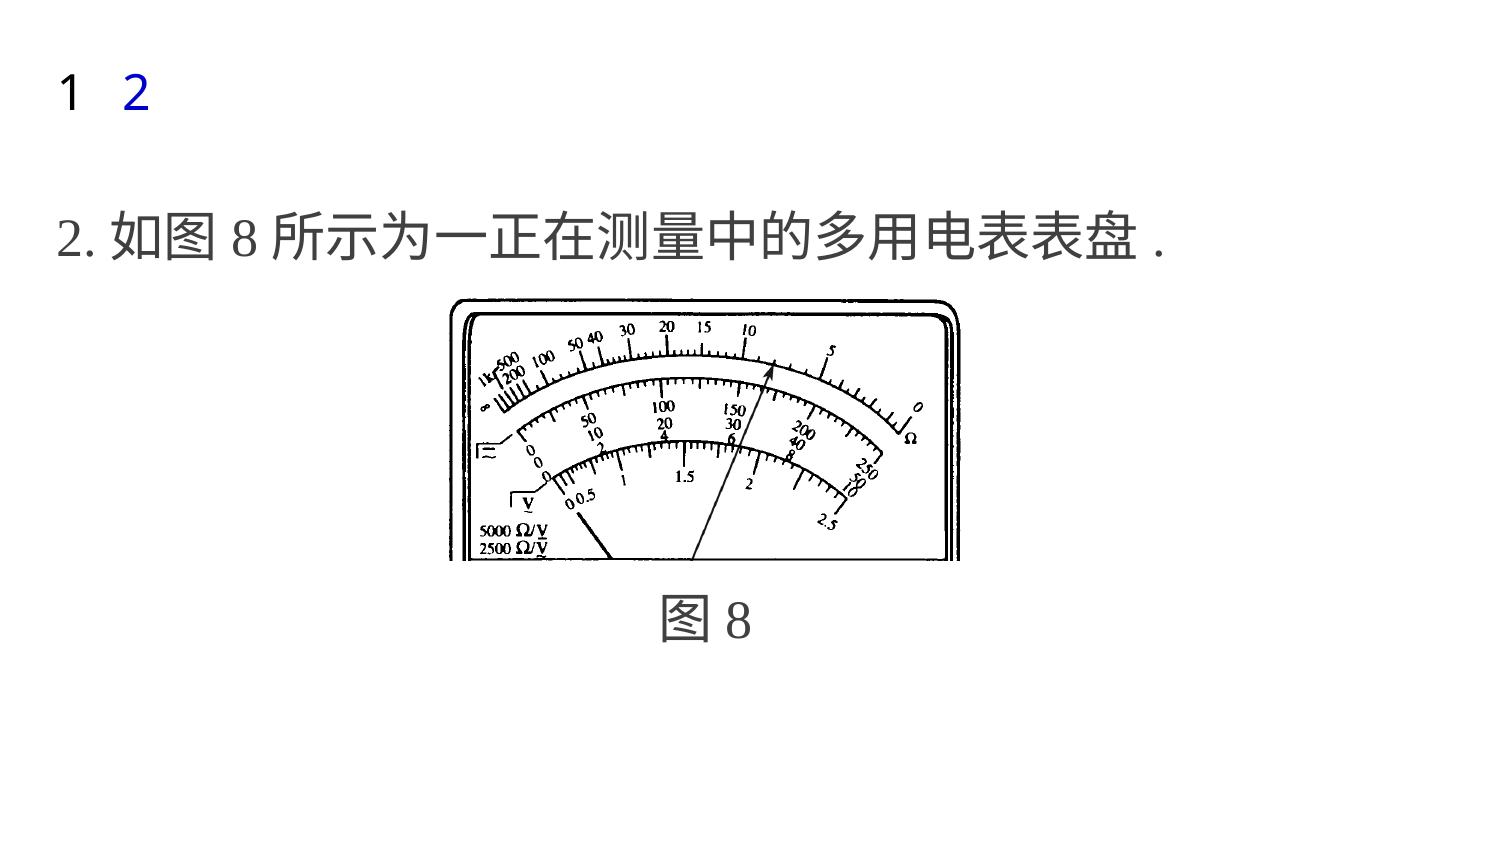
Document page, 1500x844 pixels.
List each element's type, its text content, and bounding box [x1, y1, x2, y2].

text_box 2.如图8所示为一正在测量中的多用电表表盘. [41, 161, 1412, 275]
text_box 2 [105, 54, 162, 127]
picture [442, 291, 965, 561]
text_box 图8 [643, 577, 768, 657]
text_box 1 [39, 54, 97, 127]
